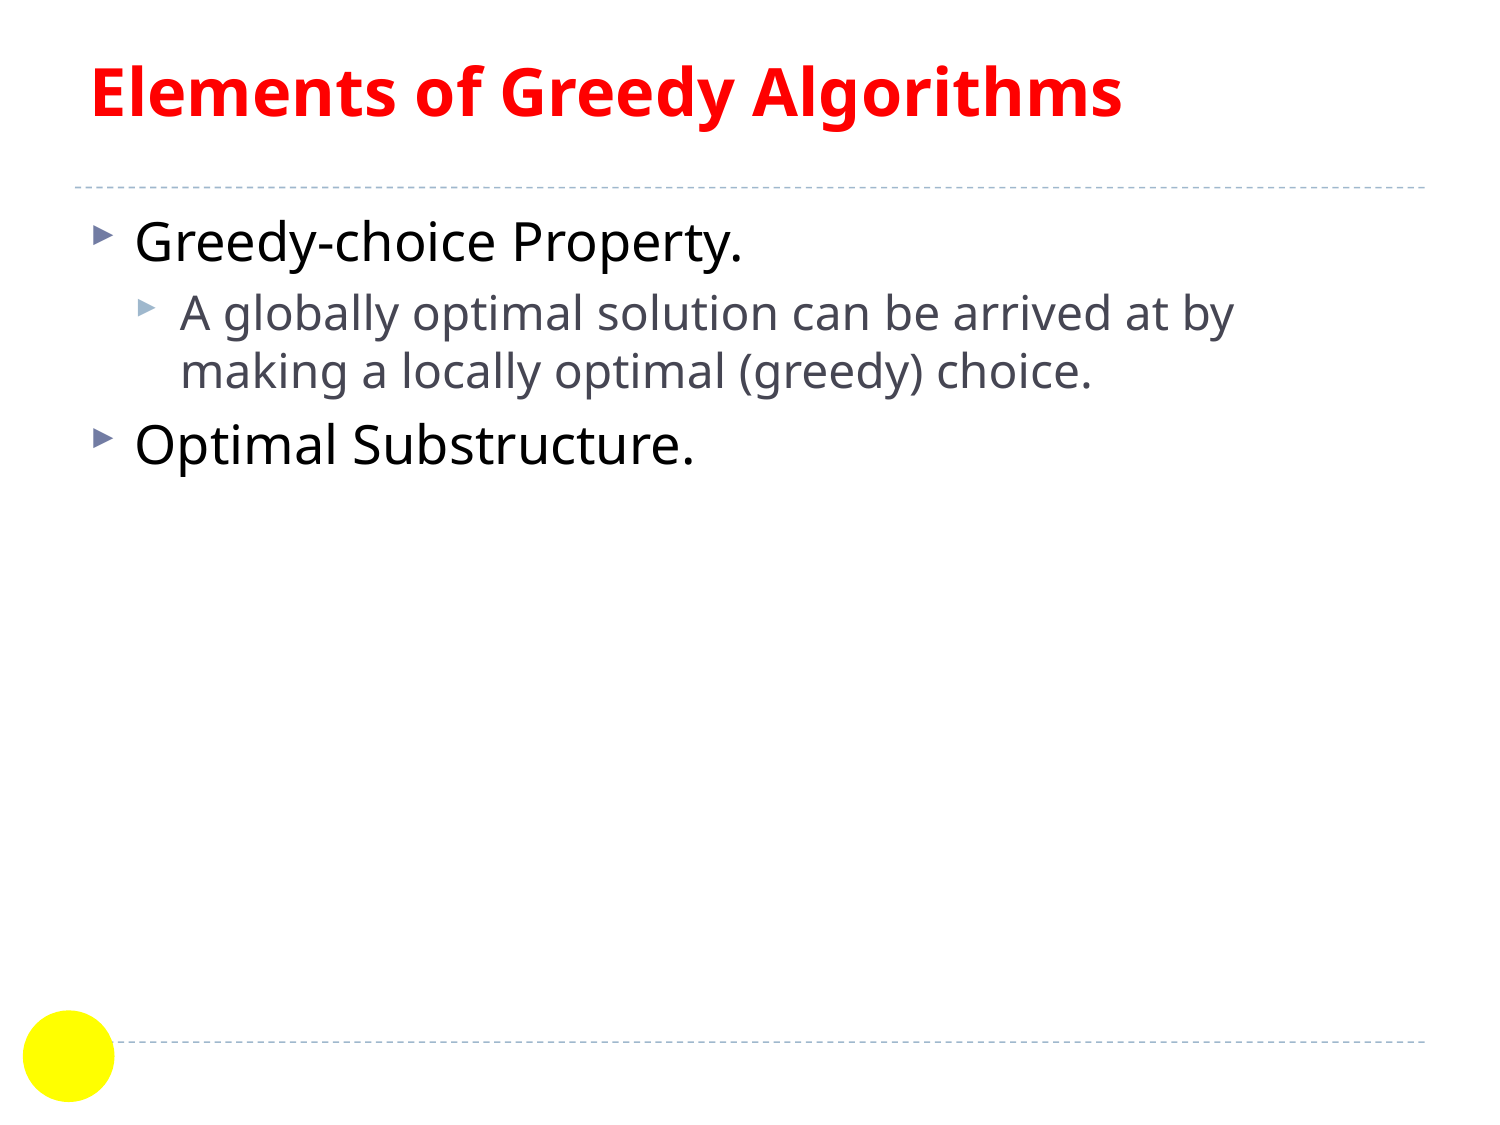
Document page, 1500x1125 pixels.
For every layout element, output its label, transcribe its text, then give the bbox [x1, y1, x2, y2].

title Elements of Greedy Algorithms [75, 24, 1425, 138]
list Greedy-choice Property. A globally optimal solution can be arrived at by making a locally optimal (greedy) choice. Optimal Substructure. [75, 200, 1425, 1006]
slide_number 23 [37, 1025, 138, 1085]
